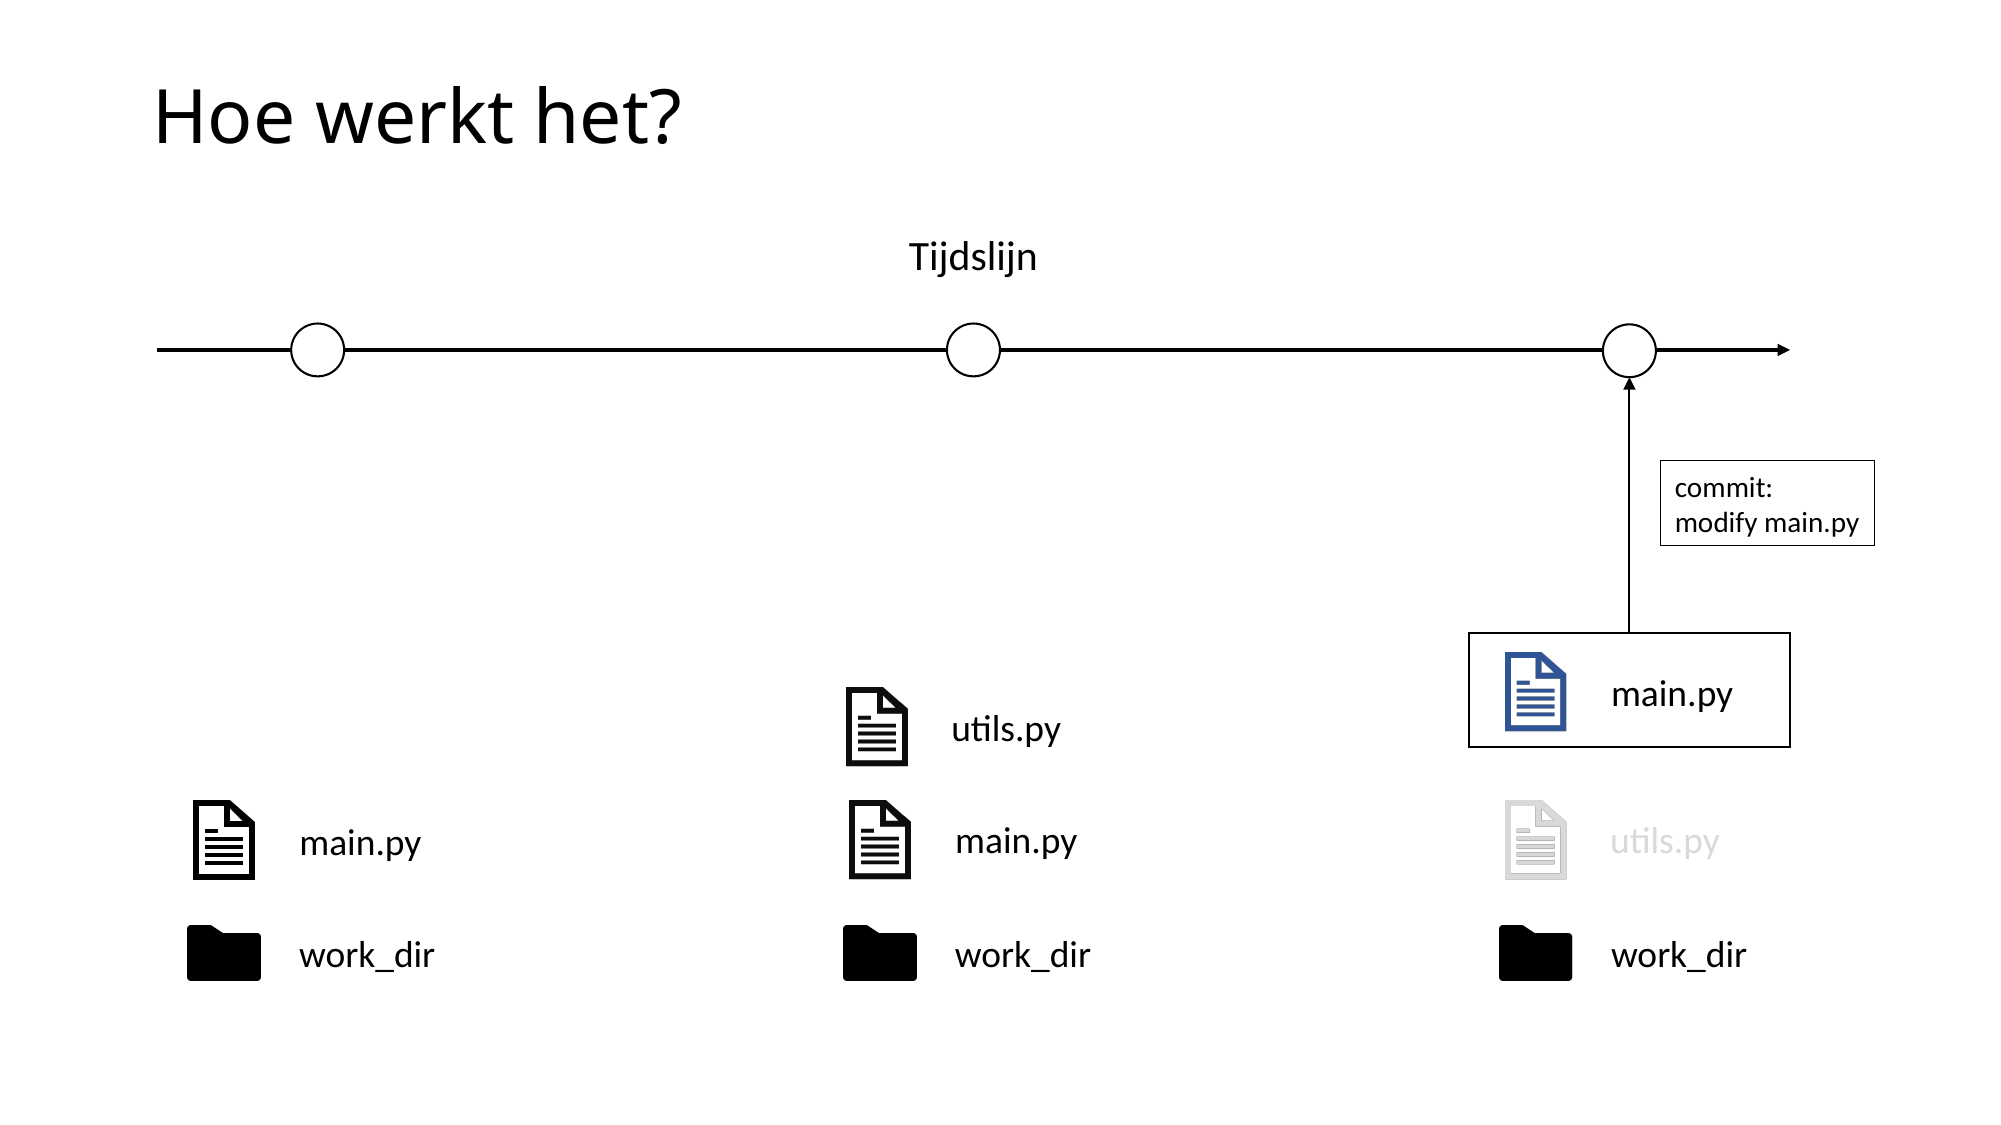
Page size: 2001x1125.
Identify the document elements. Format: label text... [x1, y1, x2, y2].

text_box [945, 322, 1001, 349]
text_box [1601, 323, 1657, 349]
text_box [1488, 905, 1764, 1001]
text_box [832, 905, 1108, 1001]
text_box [1488, 792, 1736, 887]
text_box [1601, 351, 1657, 379]
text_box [176, 792, 439, 888]
text_box commit: modify main.py [1660, 460, 1875, 546]
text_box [832, 792, 1095, 887]
title Hoe werkt het? [137, 59, 1863, 178]
text_box [290, 351, 346, 378]
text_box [1468, 632, 1790, 748]
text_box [829, 679, 1077, 774]
text_box Tijdslijn [157, 221, 1790, 287]
text_box [945, 351, 1001, 378]
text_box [176, 905, 452, 1001]
text_box [290, 322, 346, 349]
